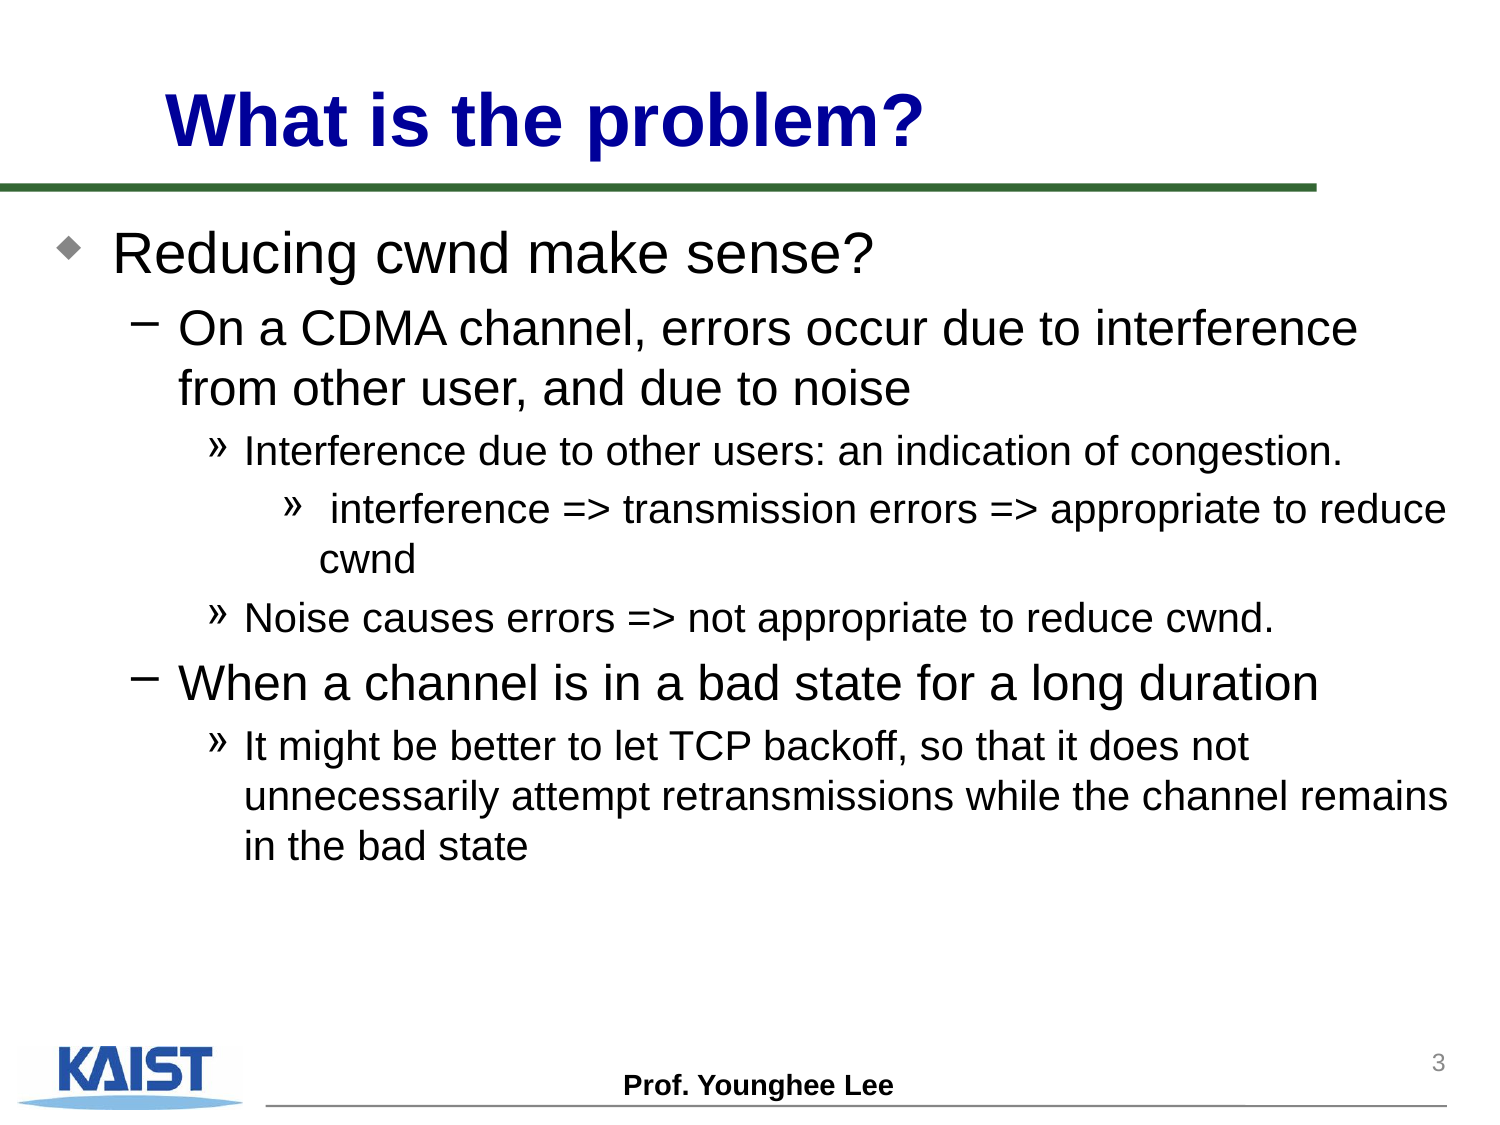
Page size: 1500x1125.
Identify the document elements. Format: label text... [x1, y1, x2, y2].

picture [17, 1046, 243, 1110]
text_box What is the problem? [149, 62, 1263, 169]
slide_number 3 [1148, 1023, 1461, 1099]
text_box Reducing cwnd make sense? On a CDMA channel, errors occur due to interference from other user, and due to noise Interference due to other users: an indication of congestion. interference => transmission errors => appropriate to reduce cwnd Noise causes errors => not appropriate to reduce cwnd. When a channel is in a bad state for a long duration It might be better to let TCP backoff, so that it does not unnecessarily attempt retransmissions while the channel remains in the bad state [41, 207, 1471, 976]
